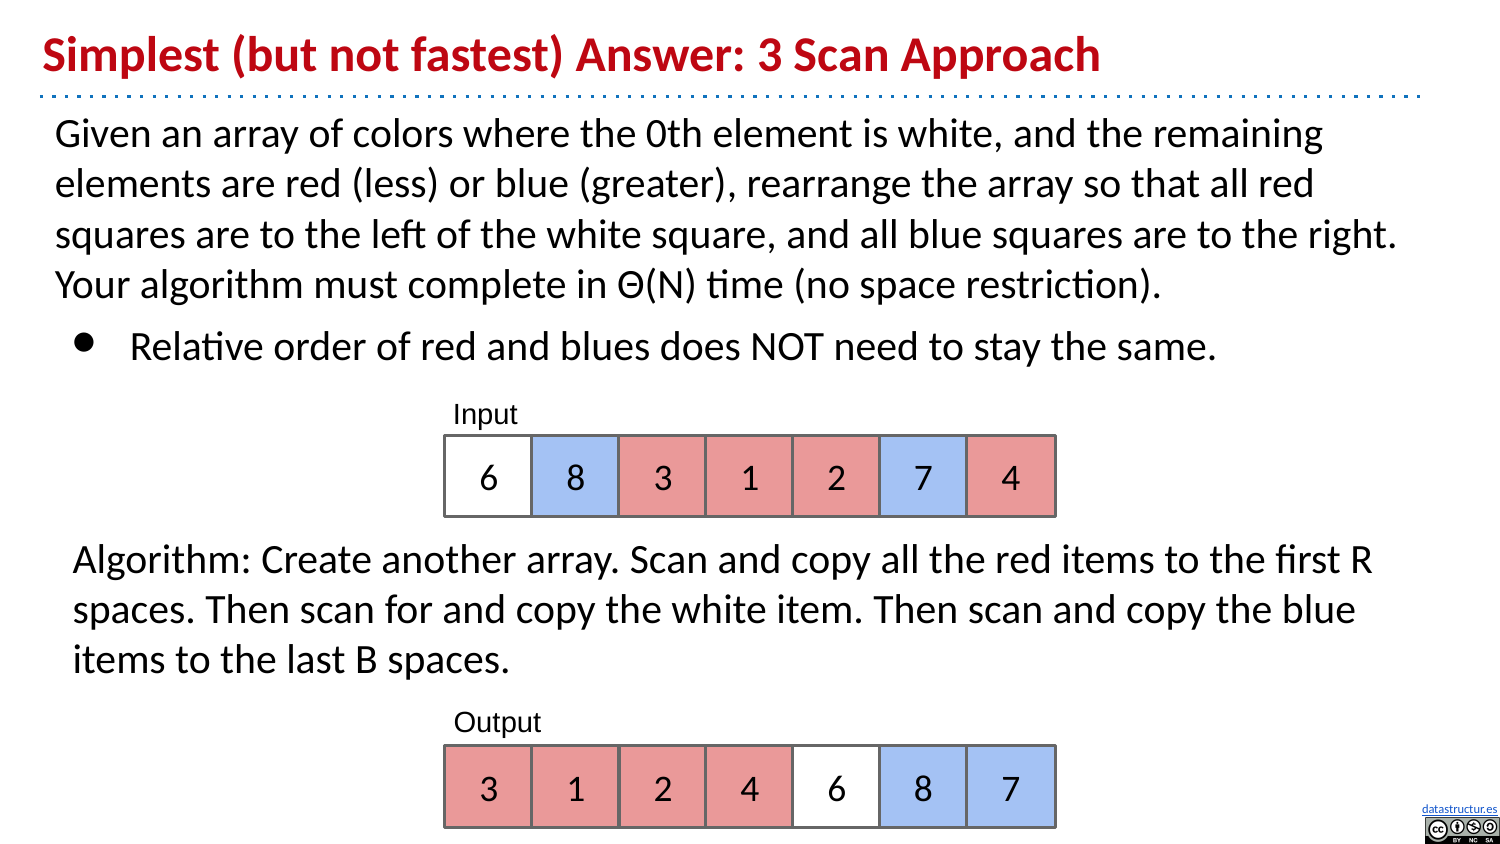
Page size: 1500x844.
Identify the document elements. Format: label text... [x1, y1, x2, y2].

text_box 7 [879, 456, 966, 517]
text_box Output [438, 688, 1012, 764]
text_box 7 [966, 745, 1056, 828]
text_box 2 [618, 745, 705, 828]
picture [1425, 817, 1500, 844]
title Simplest (but not fastest) Answer: 3 Scan Approach [27, 15, 1378, 97]
text_box 1 [705, 456, 792, 517]
text_box 4 [966, 435, 1056, 517]
text_box 3 [444, 745, 531, 828]
text_box Input [437, 380, 1011, 456]
text_box 8 [879, 745, 966, 828]
text_box 1 [531, 745, 618, 828]
text_box 4 [705, 745, 792, 828]
list Given an array of colors where the 0th element is white, and the remaining elements are red (less) or blue (greater), rearrange the array so that all red squares are to the left of the white square, and all blue squares are to the right. Your algorithm must complete in Θ(N) time (no space restriction). Relative order of red and blues does NOT need to stay the same. [39, 91, 1425, 414]
text_box 3 [618, 456, 705, 517]
text_box 2 [792, 456, 879, 517]
list Algorithm: Create another array. Scan and copy all the red items to the first R spaces. Then scan for and copy the white item. Then scan and copy the blue items to the last B spaces. [57, 516, 1443, 806]
text_box 8 [531, 456, 618, 517]
text_box 6 [444, 456, 531, 517]
text_box 6 [792, 745, 879, 828]
